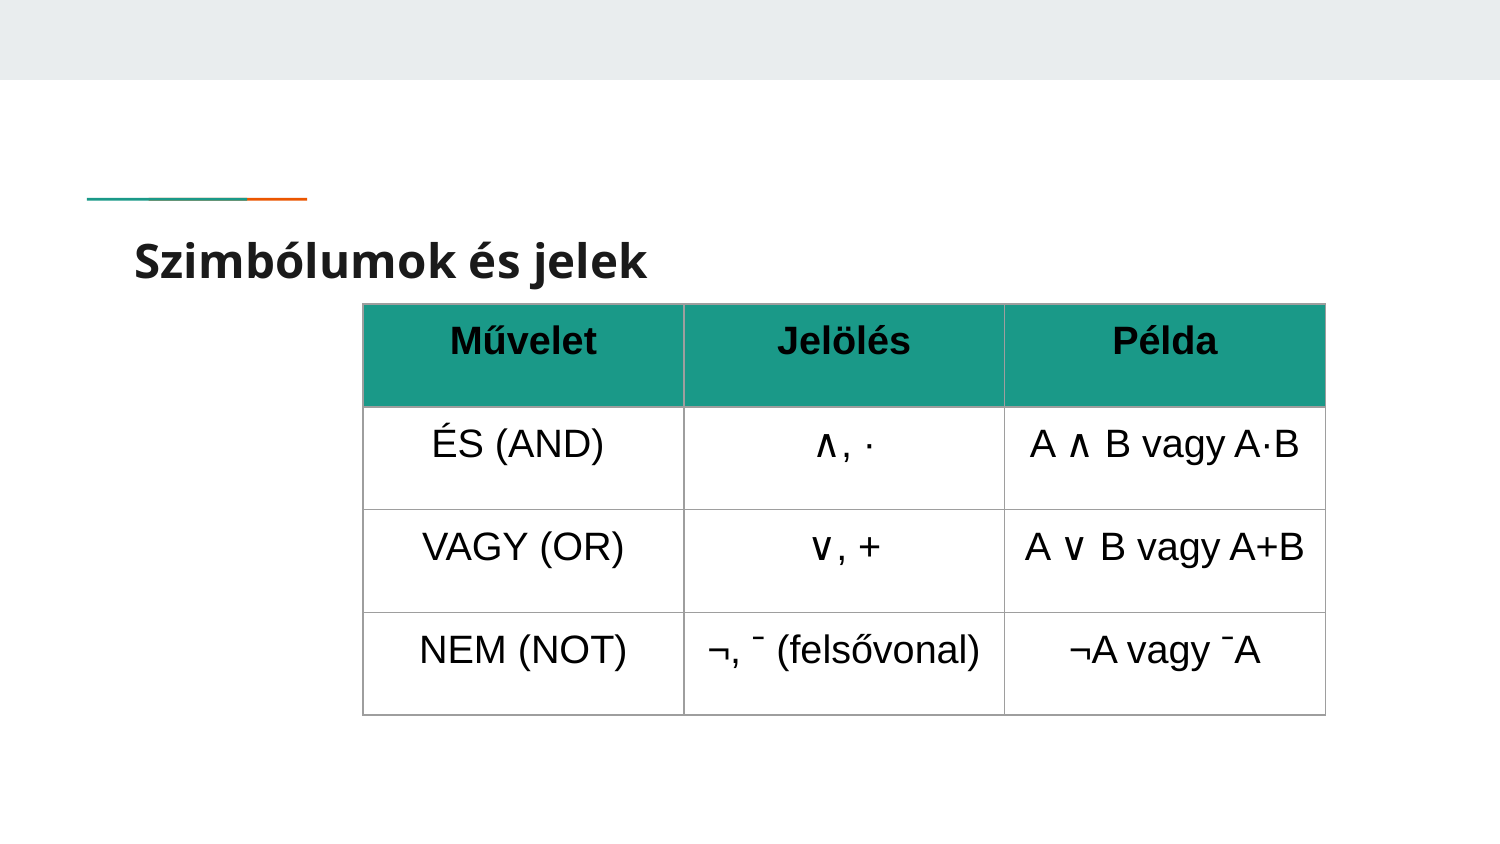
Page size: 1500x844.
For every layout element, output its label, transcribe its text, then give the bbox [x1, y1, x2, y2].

table_cell ¬A vagy ˉA [1005, 613, 1325, 714]
table_cell ÉS (AND) [364, 408, 683, 509]
title Szimbólumok és jelek [119, 216, 1381, 305]
table_cell A ∧ B vagy A·B [1005, 408, 1325, 509]
table_cell NEM (NOT) [364, 613, 683, 714]
table_cell ¬, ˉ (felsővonal) [685, 613, 1004, 714]
table_cell A ∨ B vagy A+B [1005, 510, 1325, 612]
table_cell ∧, · [685, 408, 1004, 509]
table_header Példa [1005, 305, 1325, 406]
table_header Jelölés [685, 305, 1004, 406]
table_cell ∨, + [685, 510, 1004, 612]
table_header Művelet [364, 305, 683, 406]
table_cell VAGY (OR) [364, 510, 683, 612]
